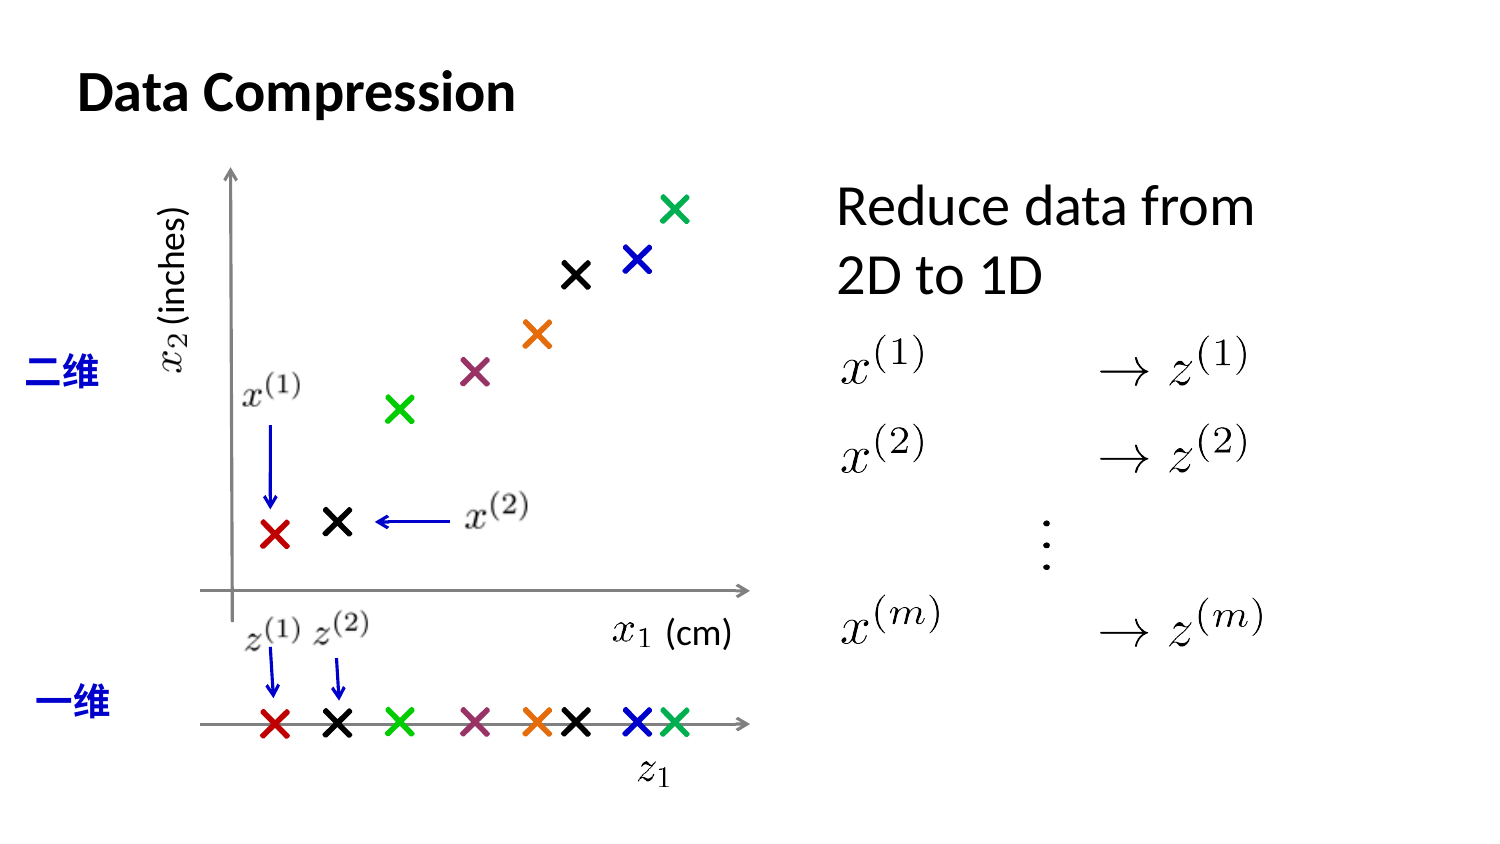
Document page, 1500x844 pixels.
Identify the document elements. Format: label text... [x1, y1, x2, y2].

picture [841, 594, 940, 644]
picture [1043, 520, 1051, 570]
text_box [384, 706, 416, 723]
text_box 二维 [10, 340, 115, 401]
text_box [560, 732, 571, 738]
text_box [521, 732, 532, 738]
picture [449, 485, 539, 556]
text_box [621, 243, 653, 275]
text_box [259, 708, 291, 723]
picture [1099, 422, 1246, 473]
text_box [321, 506, 354, 538]
picture [1099, 597, 1262, 648]
text_box 一维 [21, 670, 126, 731]
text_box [270, 646, 274, 699]
picture [1099, 335, 1246, 386]
picture [238, 603, 376, 676]
text_box [642, 732, 653, 738]
text_box [480, 732, 491, 738]
text_box [405, 732, 416, 738]
text_box (inches) [139, 168, 200, 341]
text_box Reduce data from 2D to 1D [822, 159, 1438, 314]
text_box [659, 193, 691, 225]
text_box [341, 732, 353, 739]
text_box [384, 393, 416, 425]
text_box [459, 356, 491, 388]
text_box [560, 706, 592, 723]
text_box [322, 707, 354, 723]
text_box [384, 732, 395, 738]
picture [841, 334, 923, 384]
text_box [622, 706, 653, 723]
text_box [321, 732, 334, 739]
text_box [459, 706, 491, 723]
text_box [521, 318, 553, 350]
picture [612, 621, 650, 648]
picture [238, 363, 303, 426]
text_box [459, 732, 470, 738]
text_box [542, 732, 553, 738]
text_box Data Compression [62, 45, 1425, 131]
text_box [259, 518, 291, 550]
text_box [560, 259, 592, 291]
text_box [335, 665, 340, 701]
picture [841, 423, 923, 473]
text_box [659, 732, 670, 738]
picture [155, 341, 194, 372]
picture [637, 761, 670, 787]
text_box [679, 732, 691, 738]
text_box [621, 732, 632, 738]
text_box (cm) [649, 600, 822, 661]
text_box [278, 732, 291, 740]
text_box [522, 706, 553, 723]
text_box [581, 732, 592, 738]
text_box [659, 706, 691, 723]
text_box [259, 732, 272, 740]
